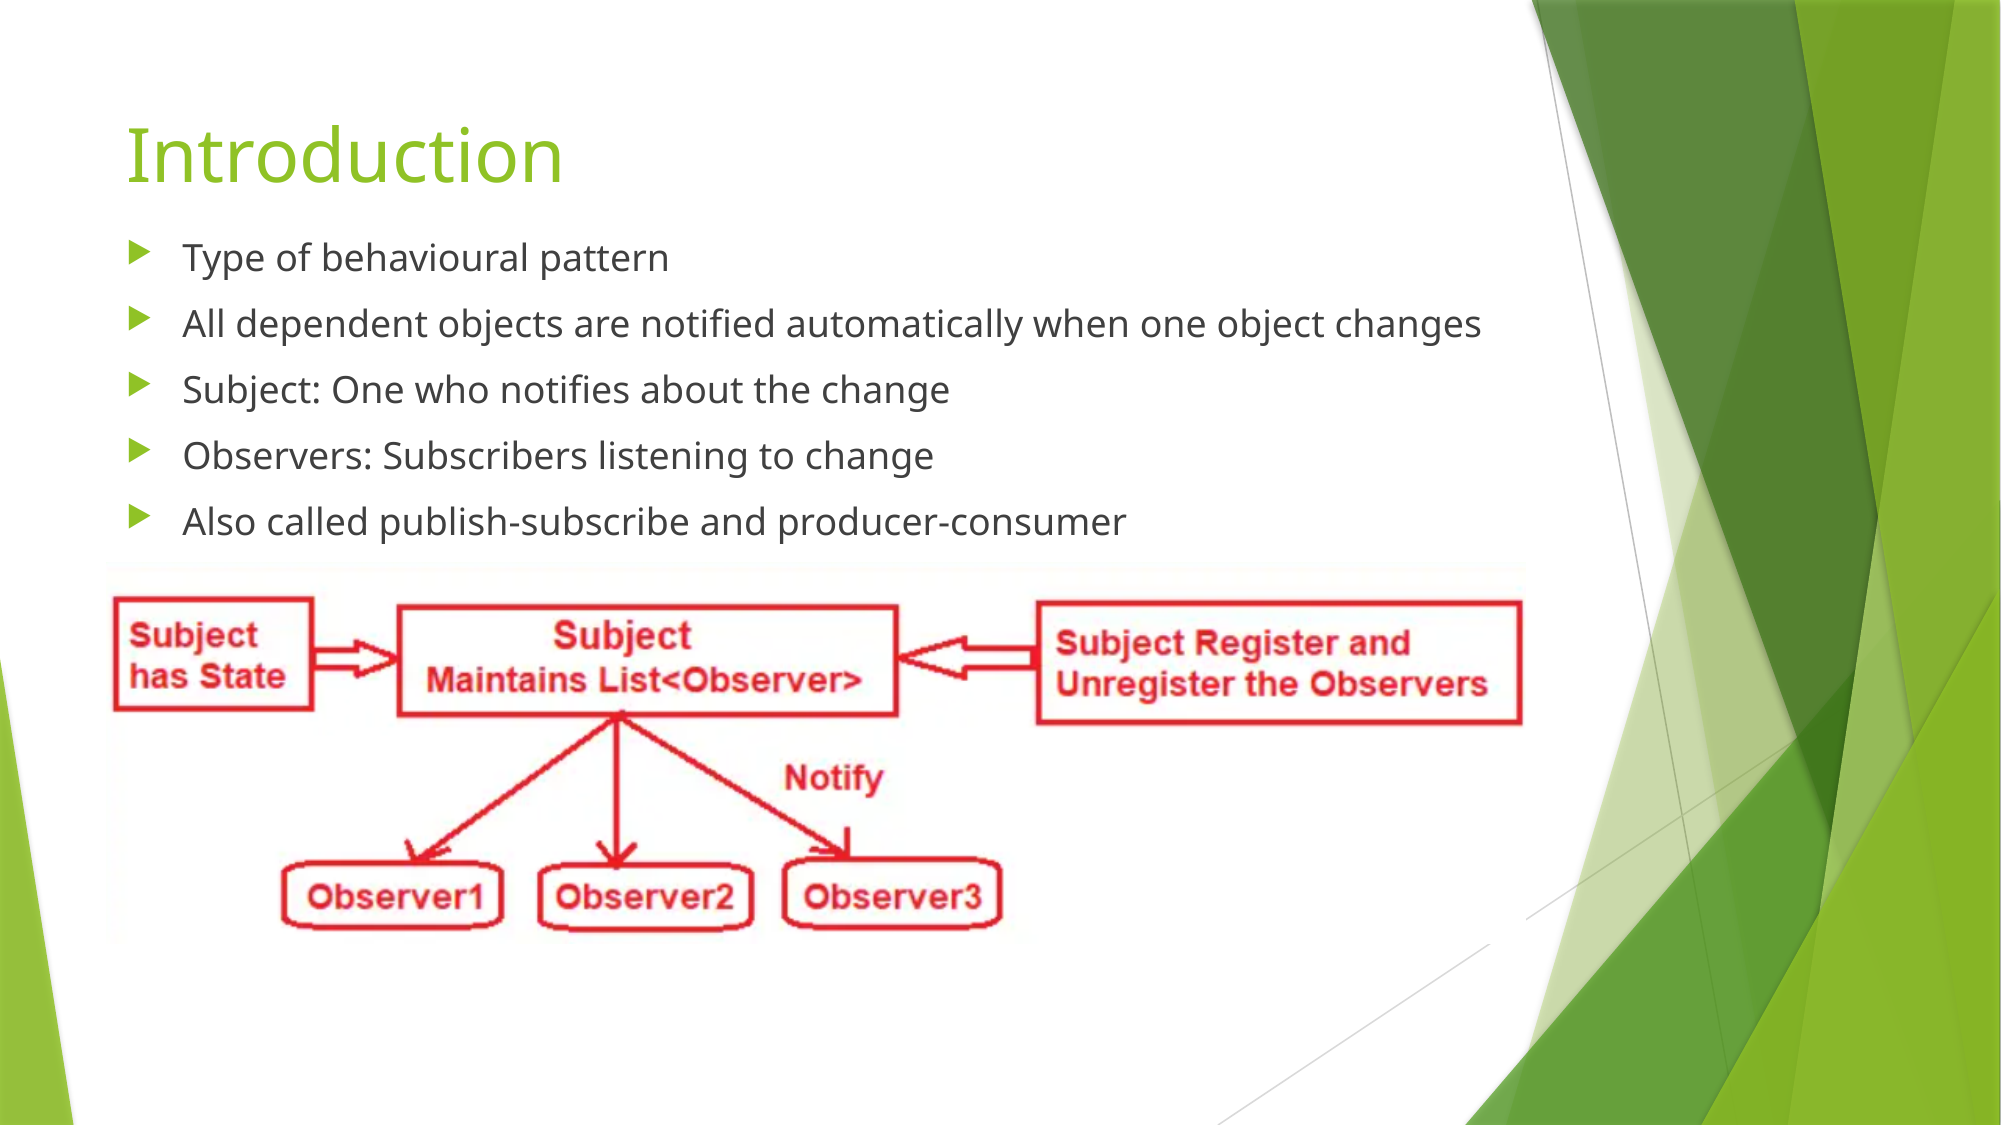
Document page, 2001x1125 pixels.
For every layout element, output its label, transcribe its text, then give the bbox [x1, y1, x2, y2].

list Type of behavioural pattern All dependent objects are notified automatically when one object changes Subject: One who notifies about the change Observers: Subscribers listening to change Also called publish-subscribe and producer-consumer [111, 226, 1522, 561]
picture [106, 561, 1527, 945]
title Introduction [111, 99, 1522, 226]
